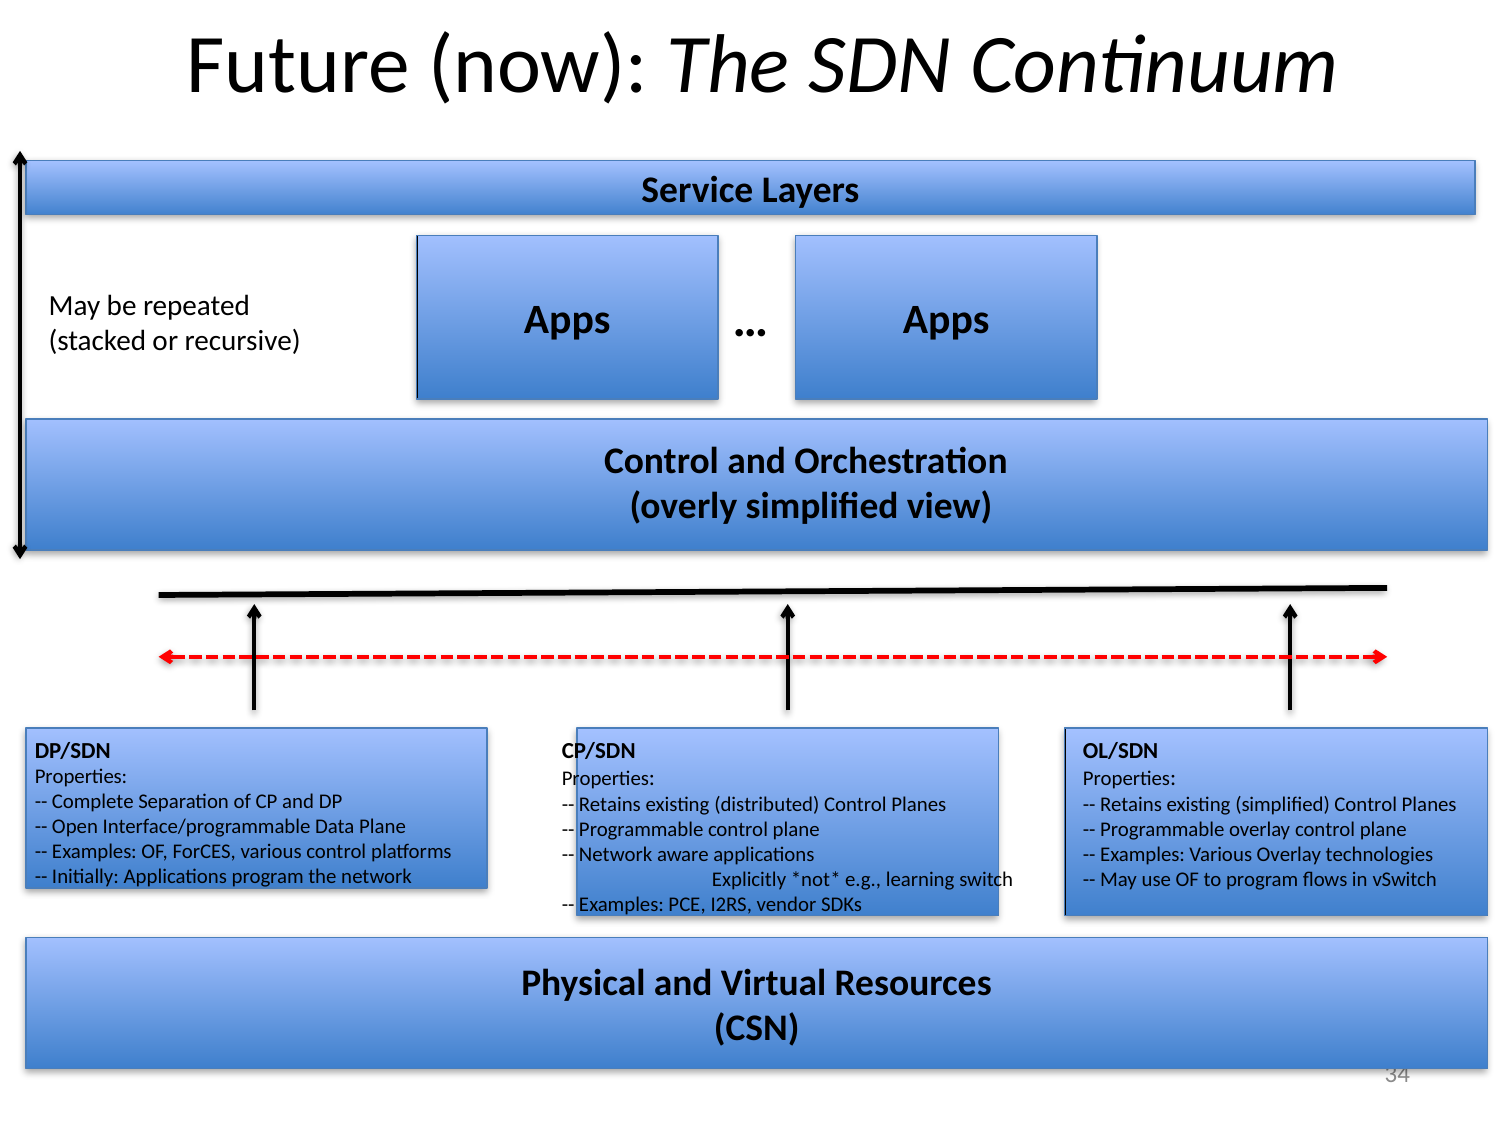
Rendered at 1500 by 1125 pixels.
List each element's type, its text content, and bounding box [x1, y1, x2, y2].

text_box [19, 587, 1488, 926]
title Future (now): The SDN Continuum [50, 0, 1476, 120]
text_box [416, 235, 1098, 400]
text_box Service Layers [27, 160, 1476, 215]
slide_number 34 [1074, 1042, 1425, 1103]
text_box May be repeated (stacked or recursive) [33, 279, 316, 364]
text_box [27, 418, 1488, 551]
text_box Control and Orchestration (overly simplified view) [589, 428, 1023, 534]
text_box Physical and Virtual Resources (CSN) [25, 937, 1488, 1069]
